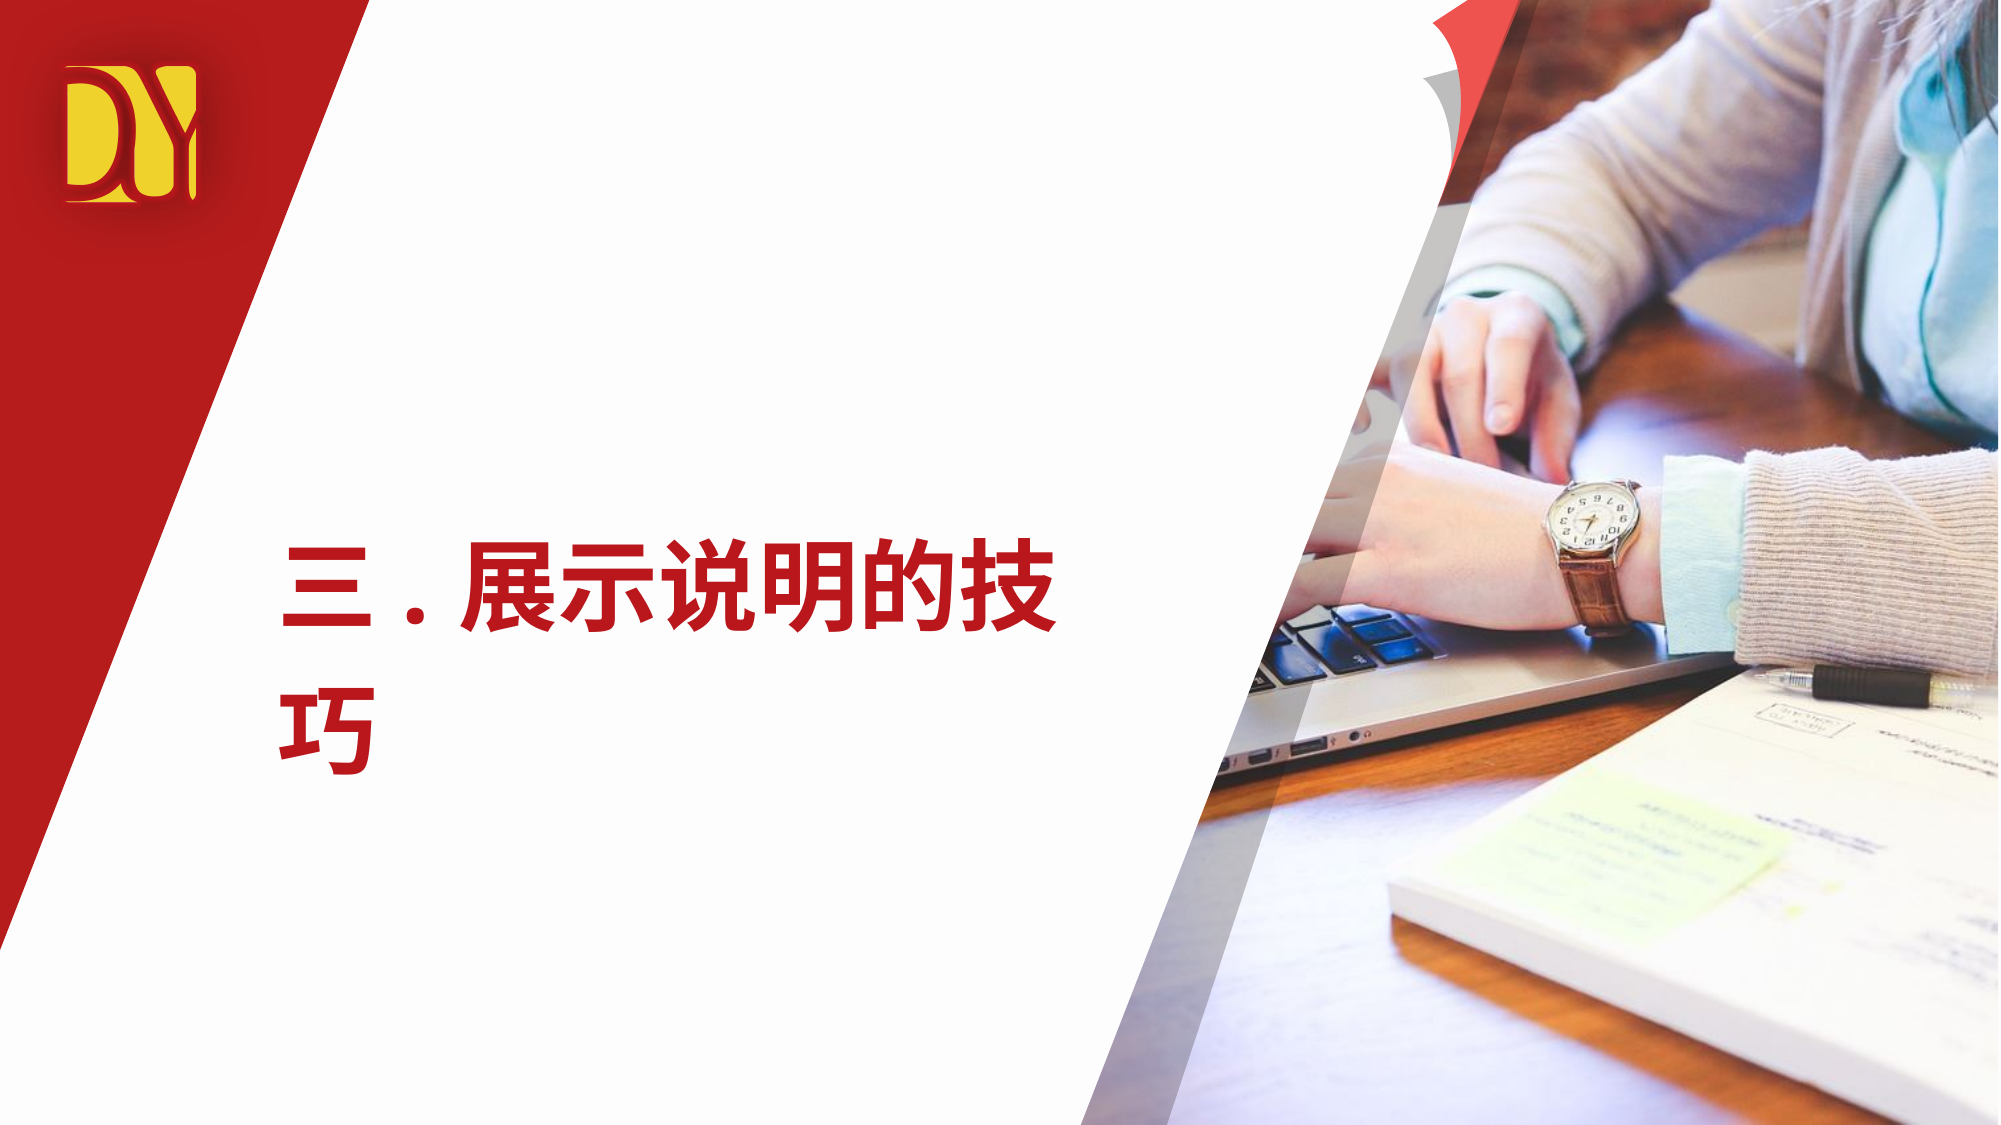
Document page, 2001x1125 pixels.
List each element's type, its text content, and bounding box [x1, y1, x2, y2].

text_box 三.展示说明的技巧 [263, 492, 1080, 795]
picture [56, 59, 208, 207]
text_box [0, 0, 370, 951]
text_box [1080, 0, 1999, 1125]
